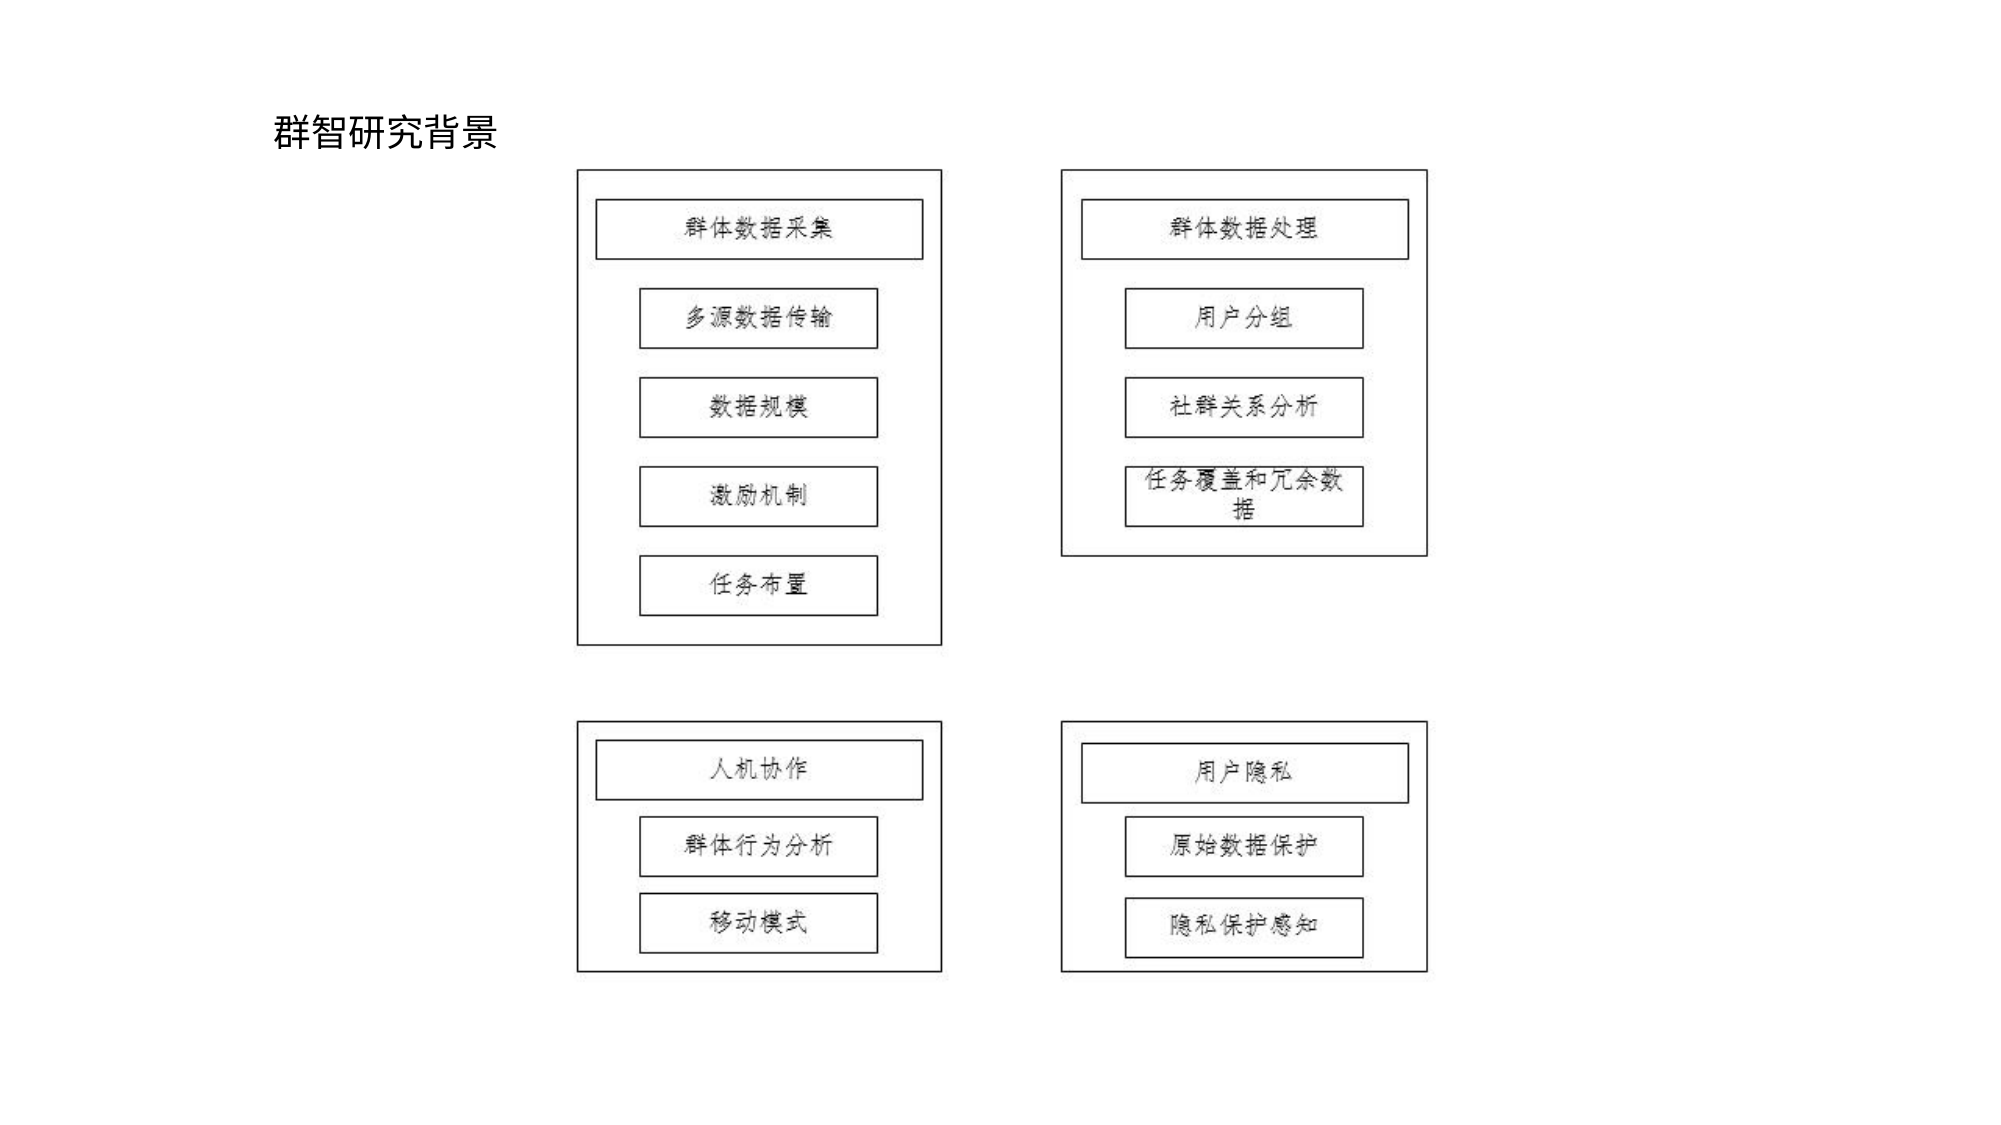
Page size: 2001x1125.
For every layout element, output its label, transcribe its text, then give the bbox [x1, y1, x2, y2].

picture [549, 132, 1450, 993]
text_box 群智研究背景 [258, 101, 514, 162]
